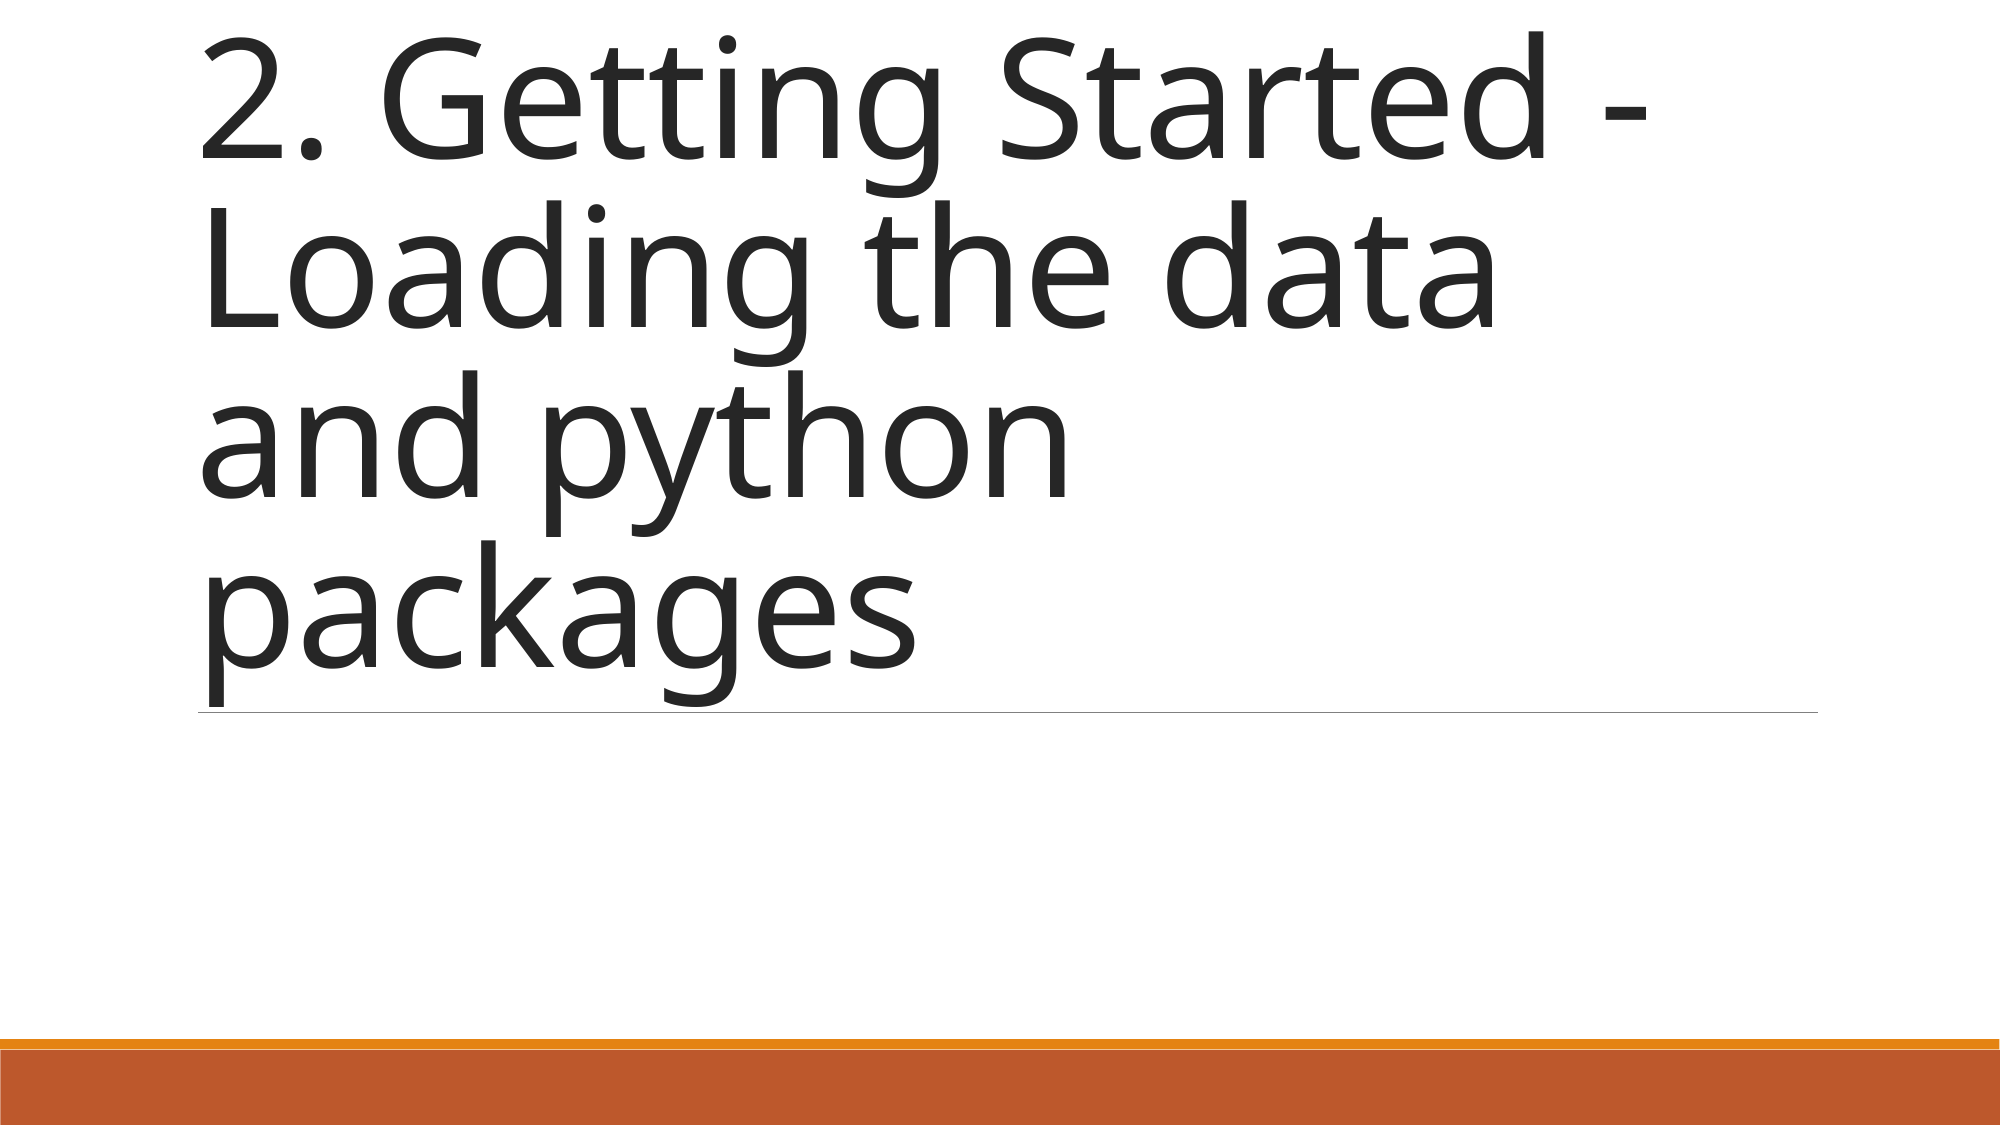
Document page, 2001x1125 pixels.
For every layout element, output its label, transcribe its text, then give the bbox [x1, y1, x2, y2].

title 2. Getting Started - Loading the data and python packages [180, 124, 1830, 710]
